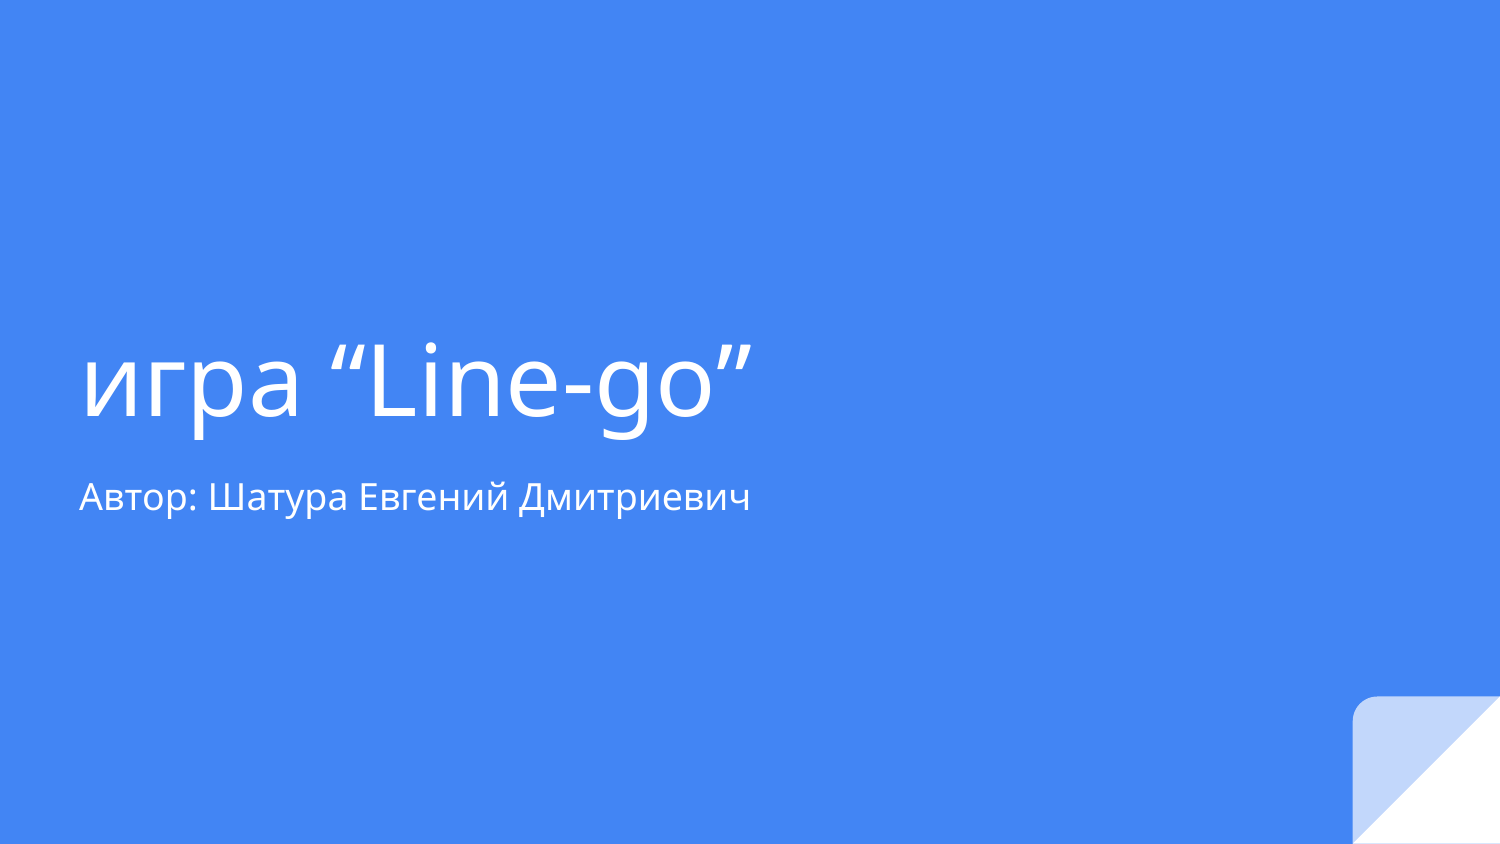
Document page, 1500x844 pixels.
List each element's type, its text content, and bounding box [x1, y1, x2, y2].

subtitle Автор: Шатура Евгений Дмитриевич [64, 457, 1413, 529]
title игра “Line-go” [64, 298, 1413, 452]
